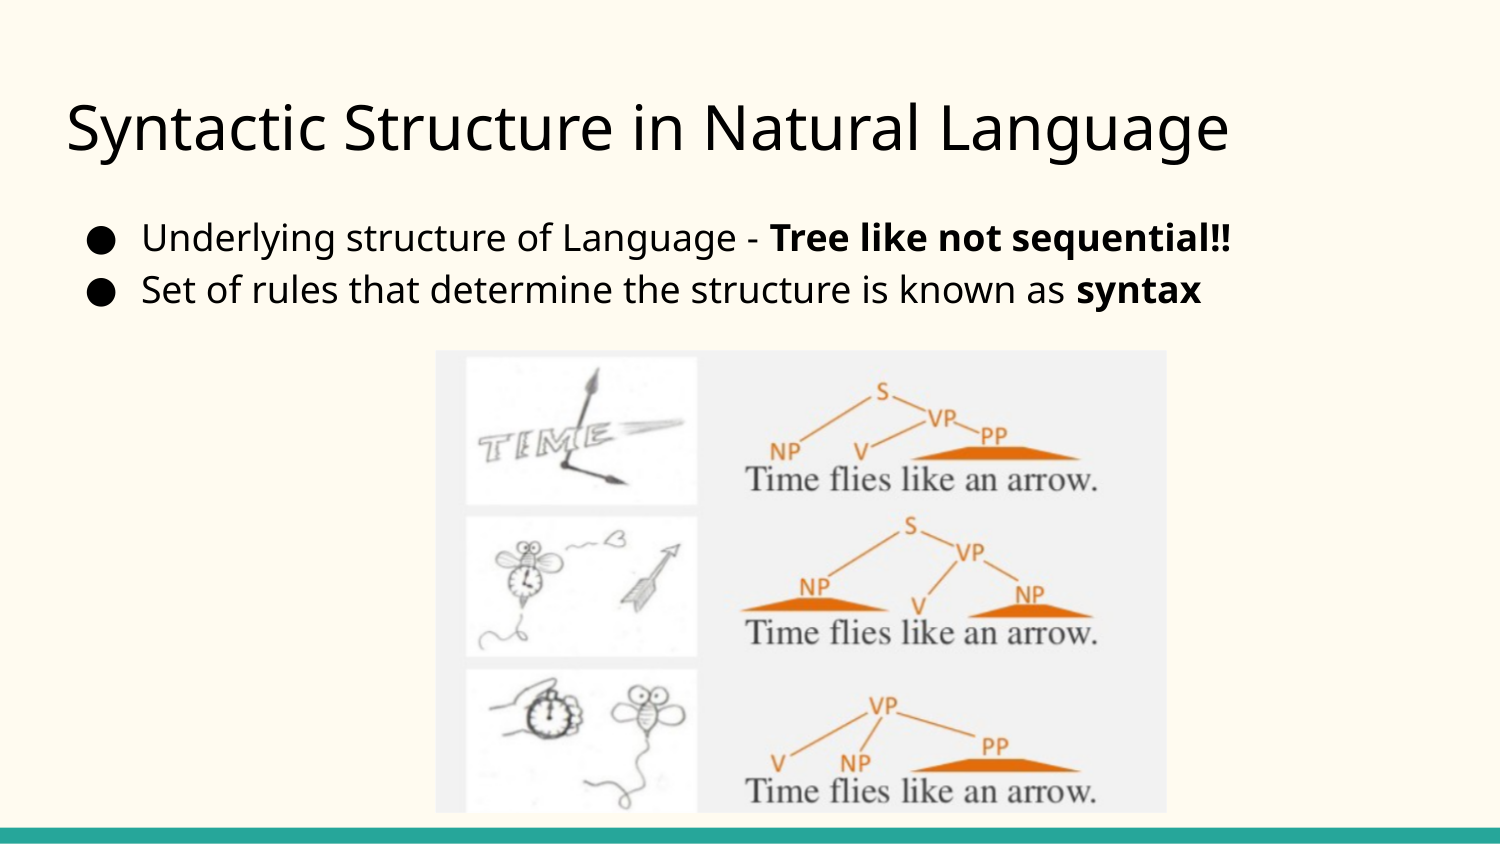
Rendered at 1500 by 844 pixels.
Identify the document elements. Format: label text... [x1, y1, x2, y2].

title Syntactic Structure in Natural Language [51, 72, 1449, 174]
picture [434, 349, 1167, 814]
list Underlying structure of Language - Tree like not sequential!! Set of rules that determine the structure is known as syntax [51, 192, 1449, 750]
